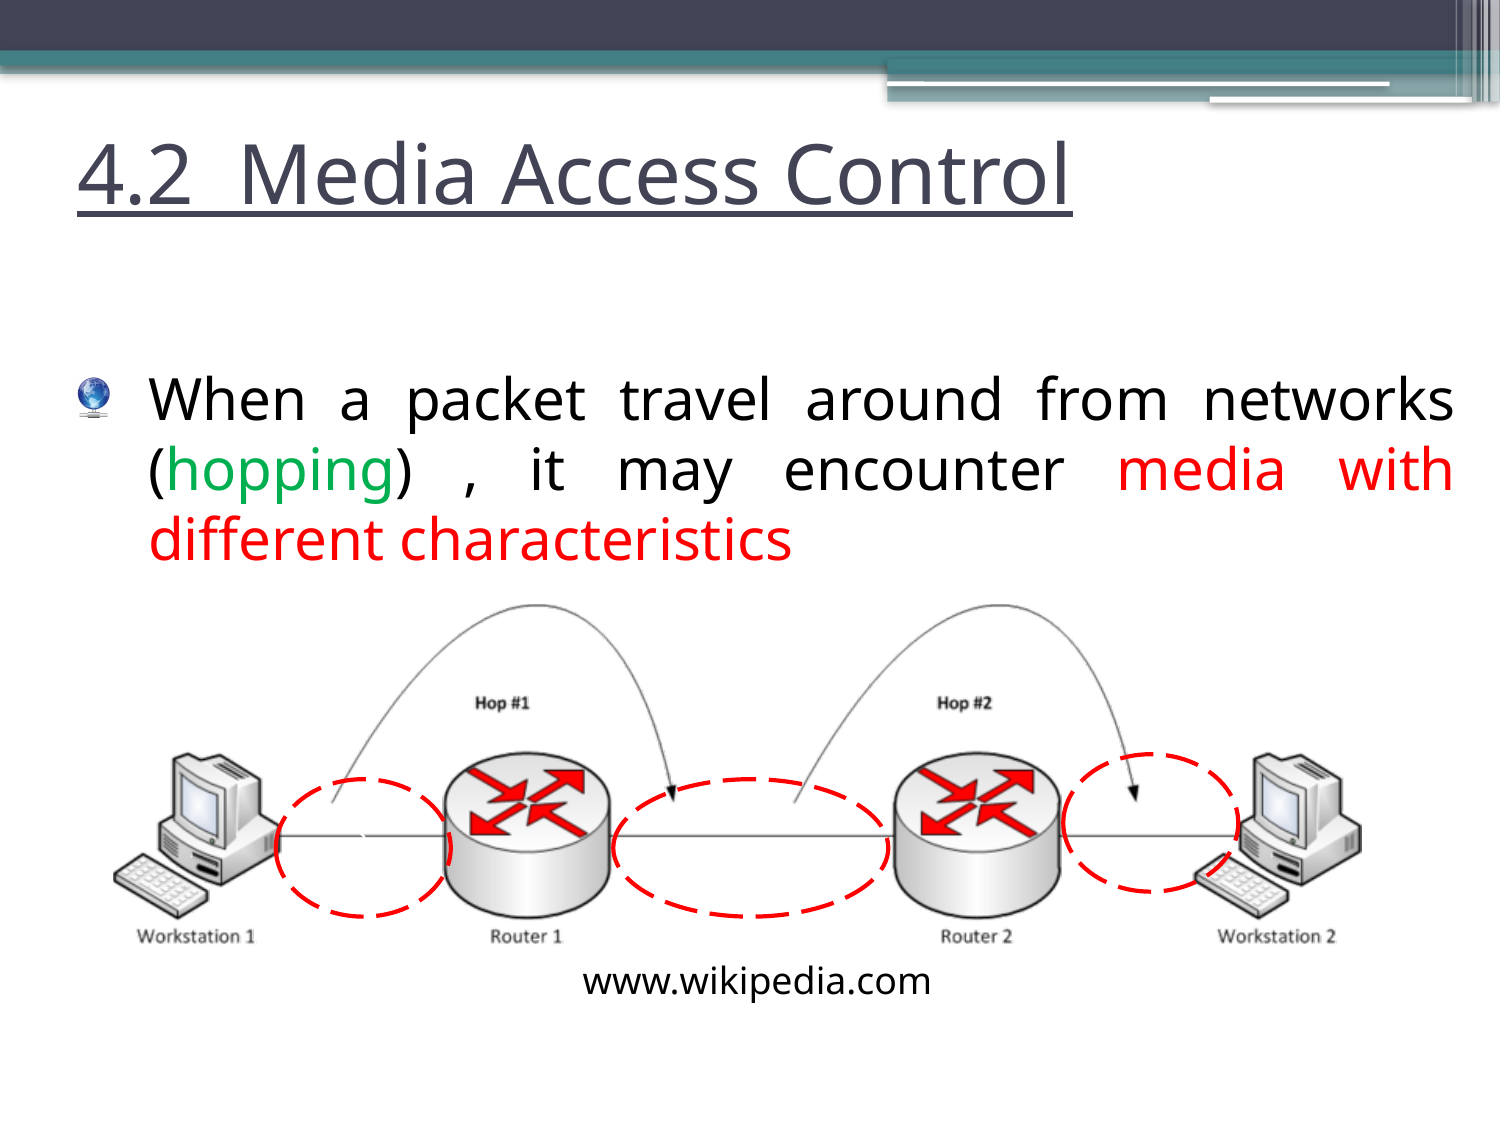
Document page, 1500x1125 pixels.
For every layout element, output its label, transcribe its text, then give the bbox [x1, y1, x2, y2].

picture [73, 377, 114, 418]
text_box www.wikipedia.com [567, 961, 948, 1010]
picture [112, 603, 1362, 950]
title 4.2 Media Access Control [62, 83, 1413, 259]
list When a packet travel around from networks (hopping) , it may encounter media with different characteristics [58, 279, 1471, 1011]
